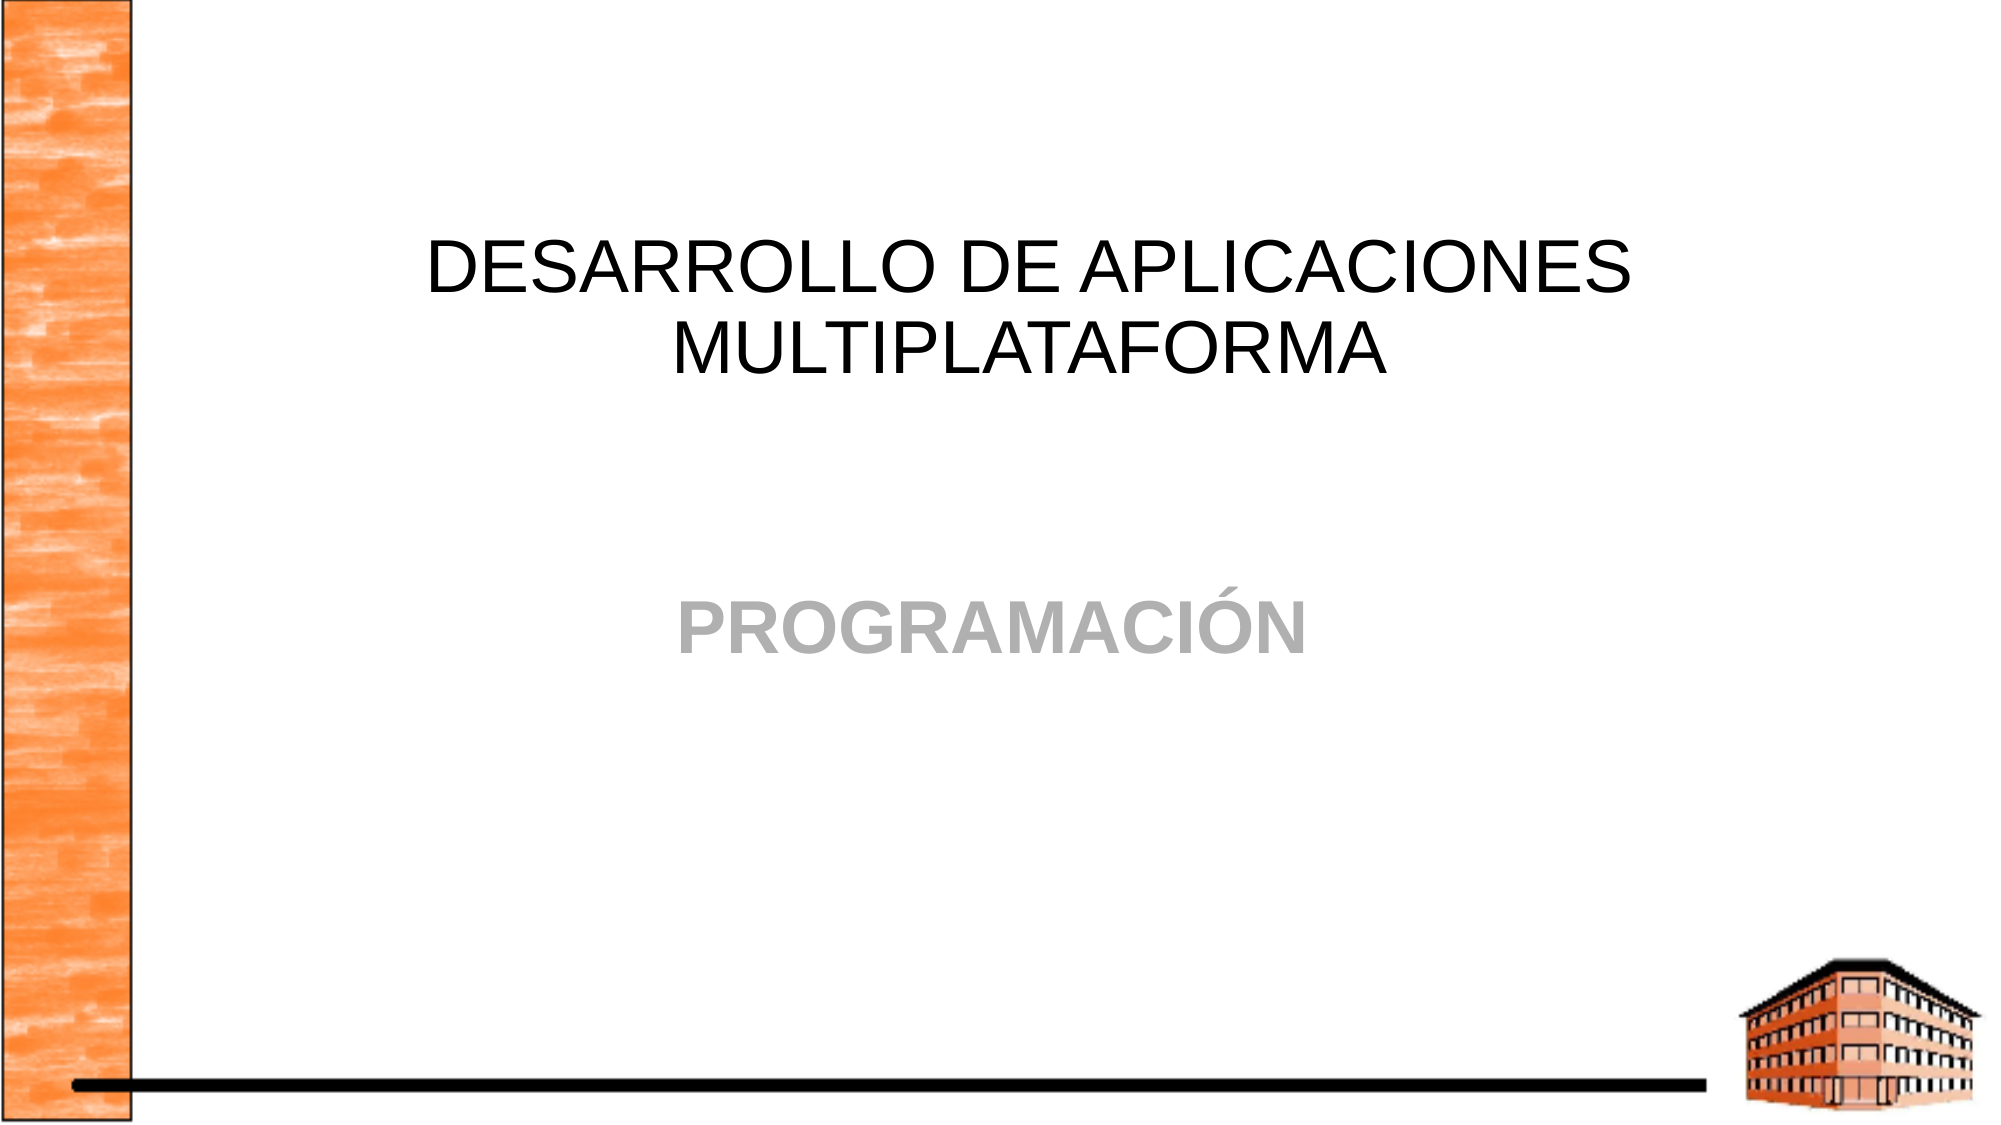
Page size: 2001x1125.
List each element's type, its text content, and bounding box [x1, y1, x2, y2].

title DESARROLLO DE APLICACIONES MULTIPLATAFORMA [385, 125, 1674, 398]
text_box PROGRAMACIÓN [350, 515, 1639, 669]
picture [0, 0, 2001, 1125]
